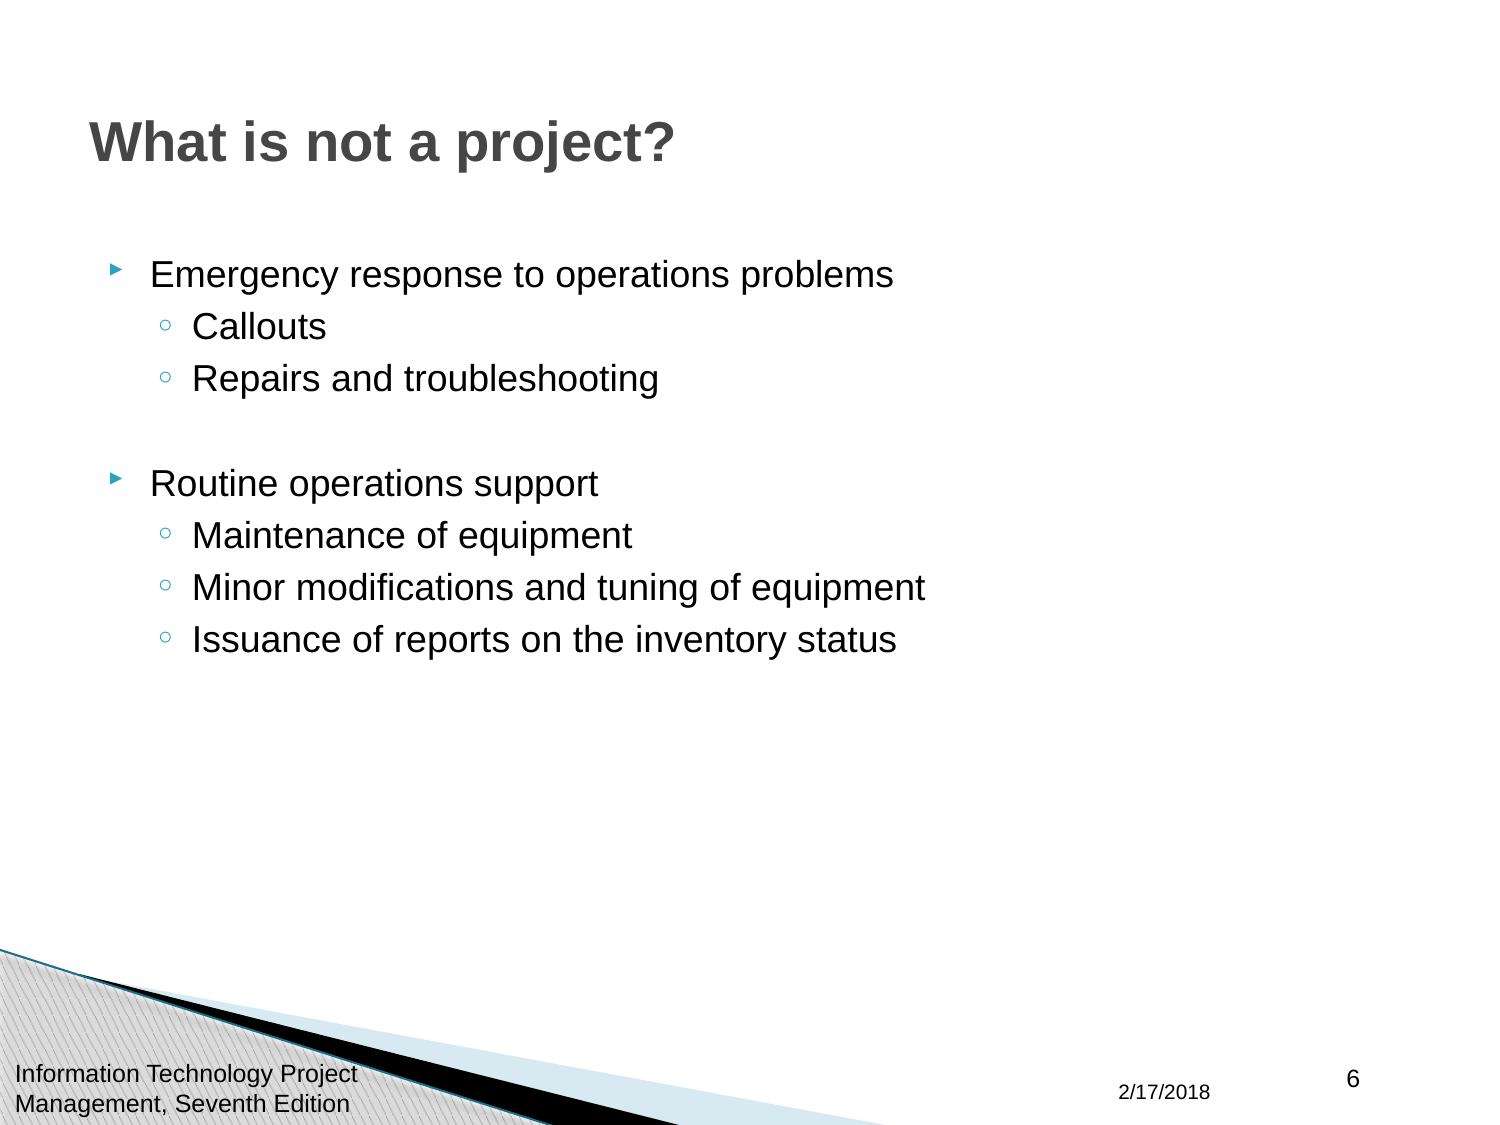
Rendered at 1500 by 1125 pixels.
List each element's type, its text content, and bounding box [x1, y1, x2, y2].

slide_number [1103, 1051, 1419, 1112]
slide_number 6 [1200, 1050, 1375, 1100]
title What is not a project? [75, 45, 1425, 233]
list Emergency response to operations problems Callouts Repairs and troubleshooting Routine operations support Maintenance of equipment Minor modifications and tuning of equipment Issuance of reports on the inventory status [74, 242, 1426, 986]
footer Information Technology Project Management, Seventh Edition [0, 1065, 425, 1125]
